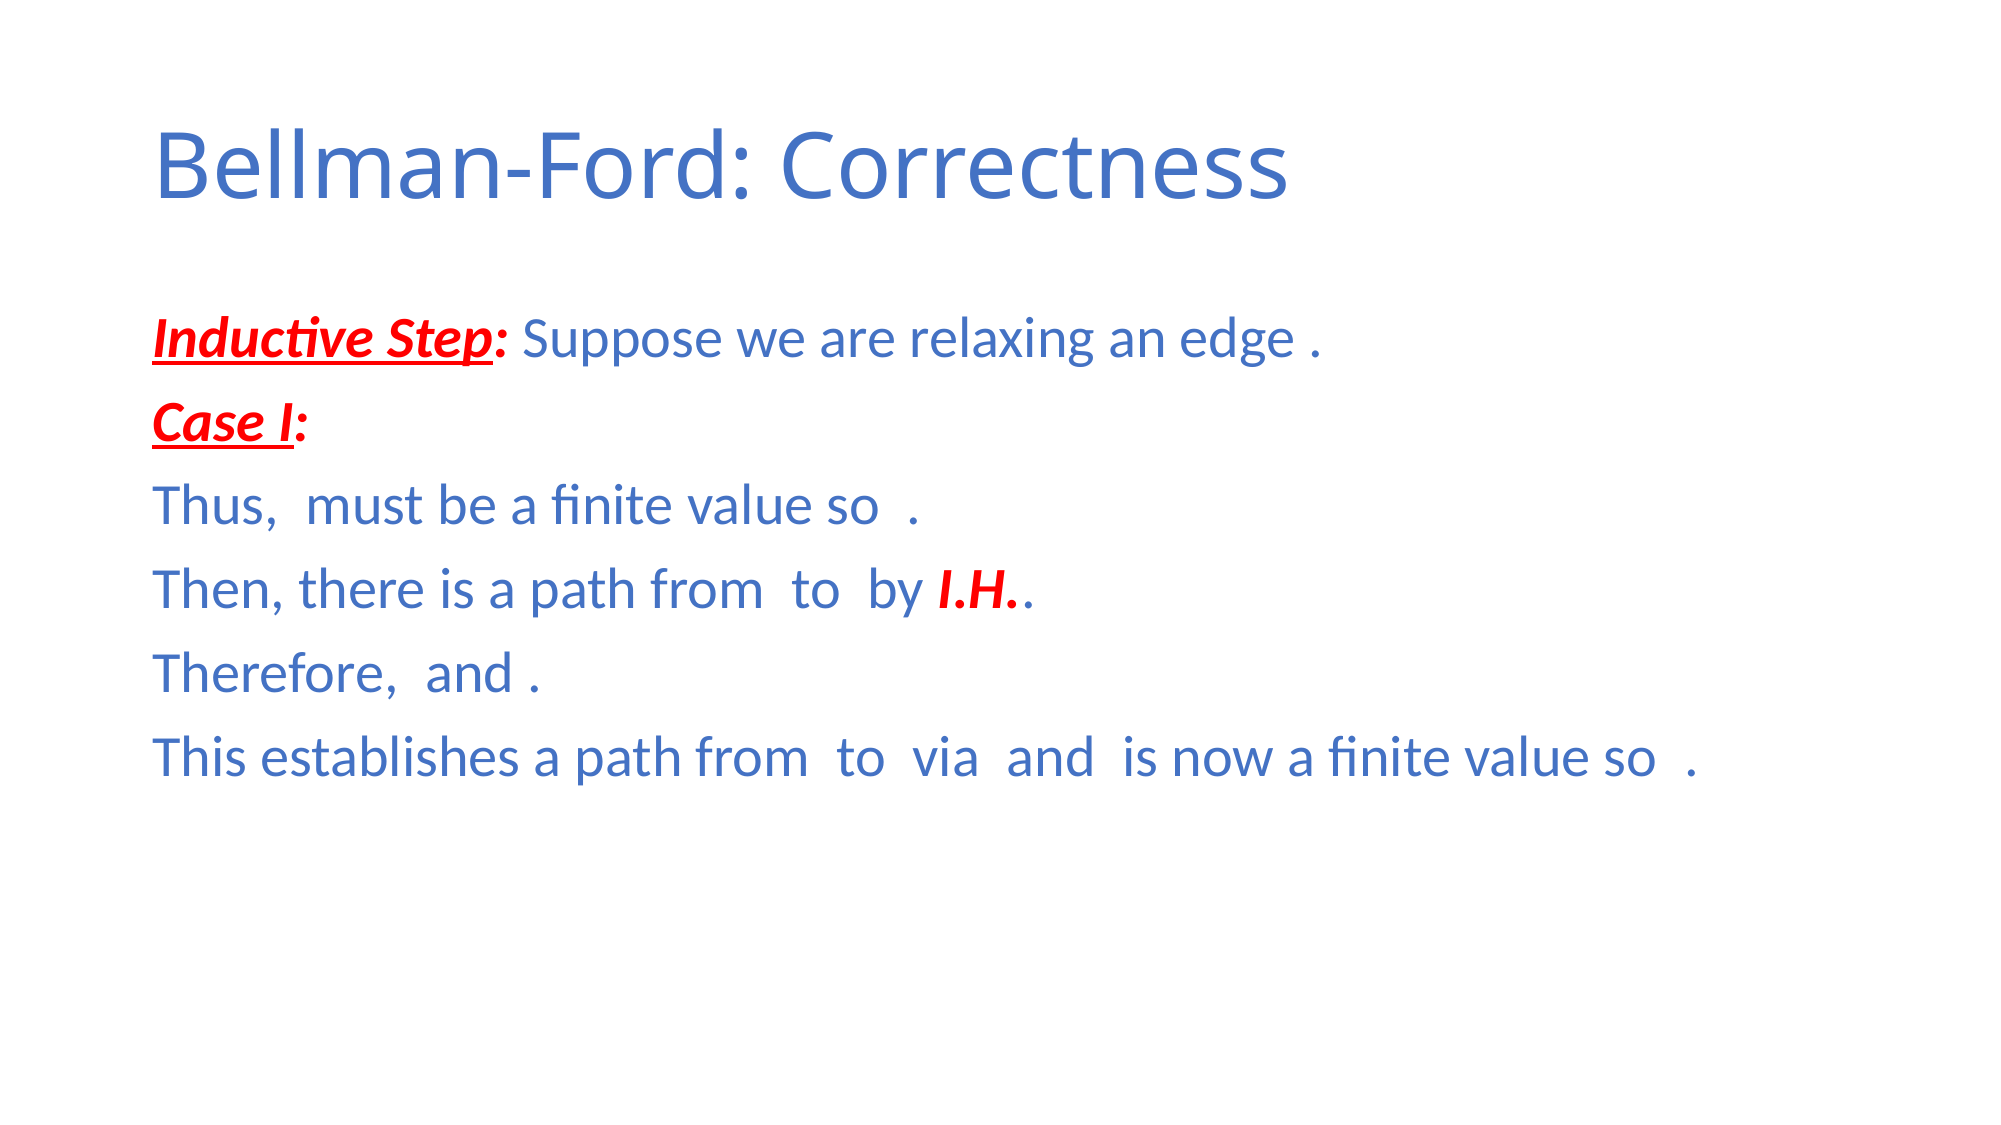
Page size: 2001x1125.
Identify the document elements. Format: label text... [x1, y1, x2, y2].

title Bellman-Ford: Correctness [137, 59, 1863, 278]
